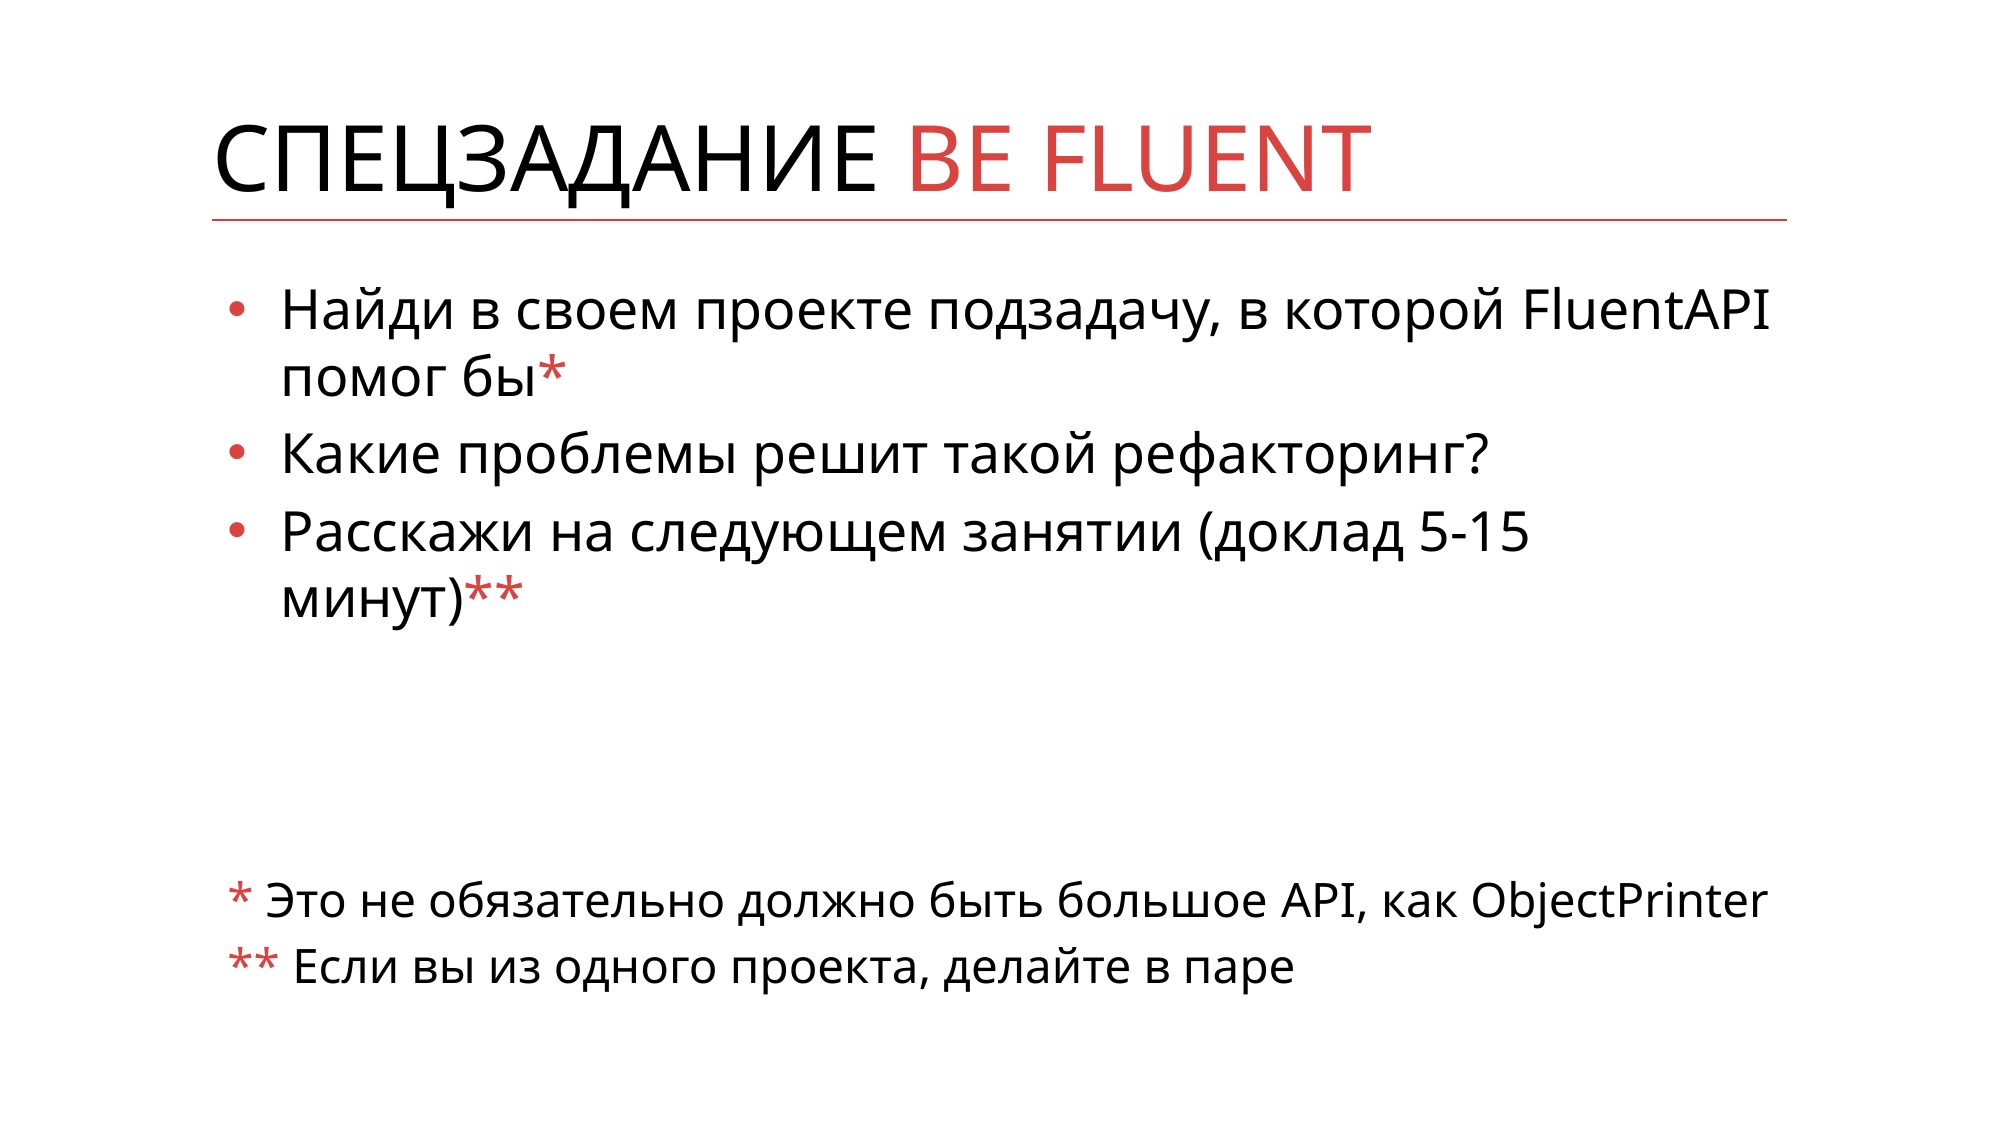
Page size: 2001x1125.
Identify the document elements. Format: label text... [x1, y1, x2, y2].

list Найди в своем проекте подзадачу, в которой FluentAPI помог бы* Какие проблемы решит такой рефакторинг? Расскажи на следующем занятии (доклад 5-15 минут)** * Это не обязательно должно быть большое API, как ObjectPrinter ** Если вы из одного проекта, делайте в паре [212, 267, 1788, 1035]
title Спецзадание be fluent [212, 90, 1788, 220]
